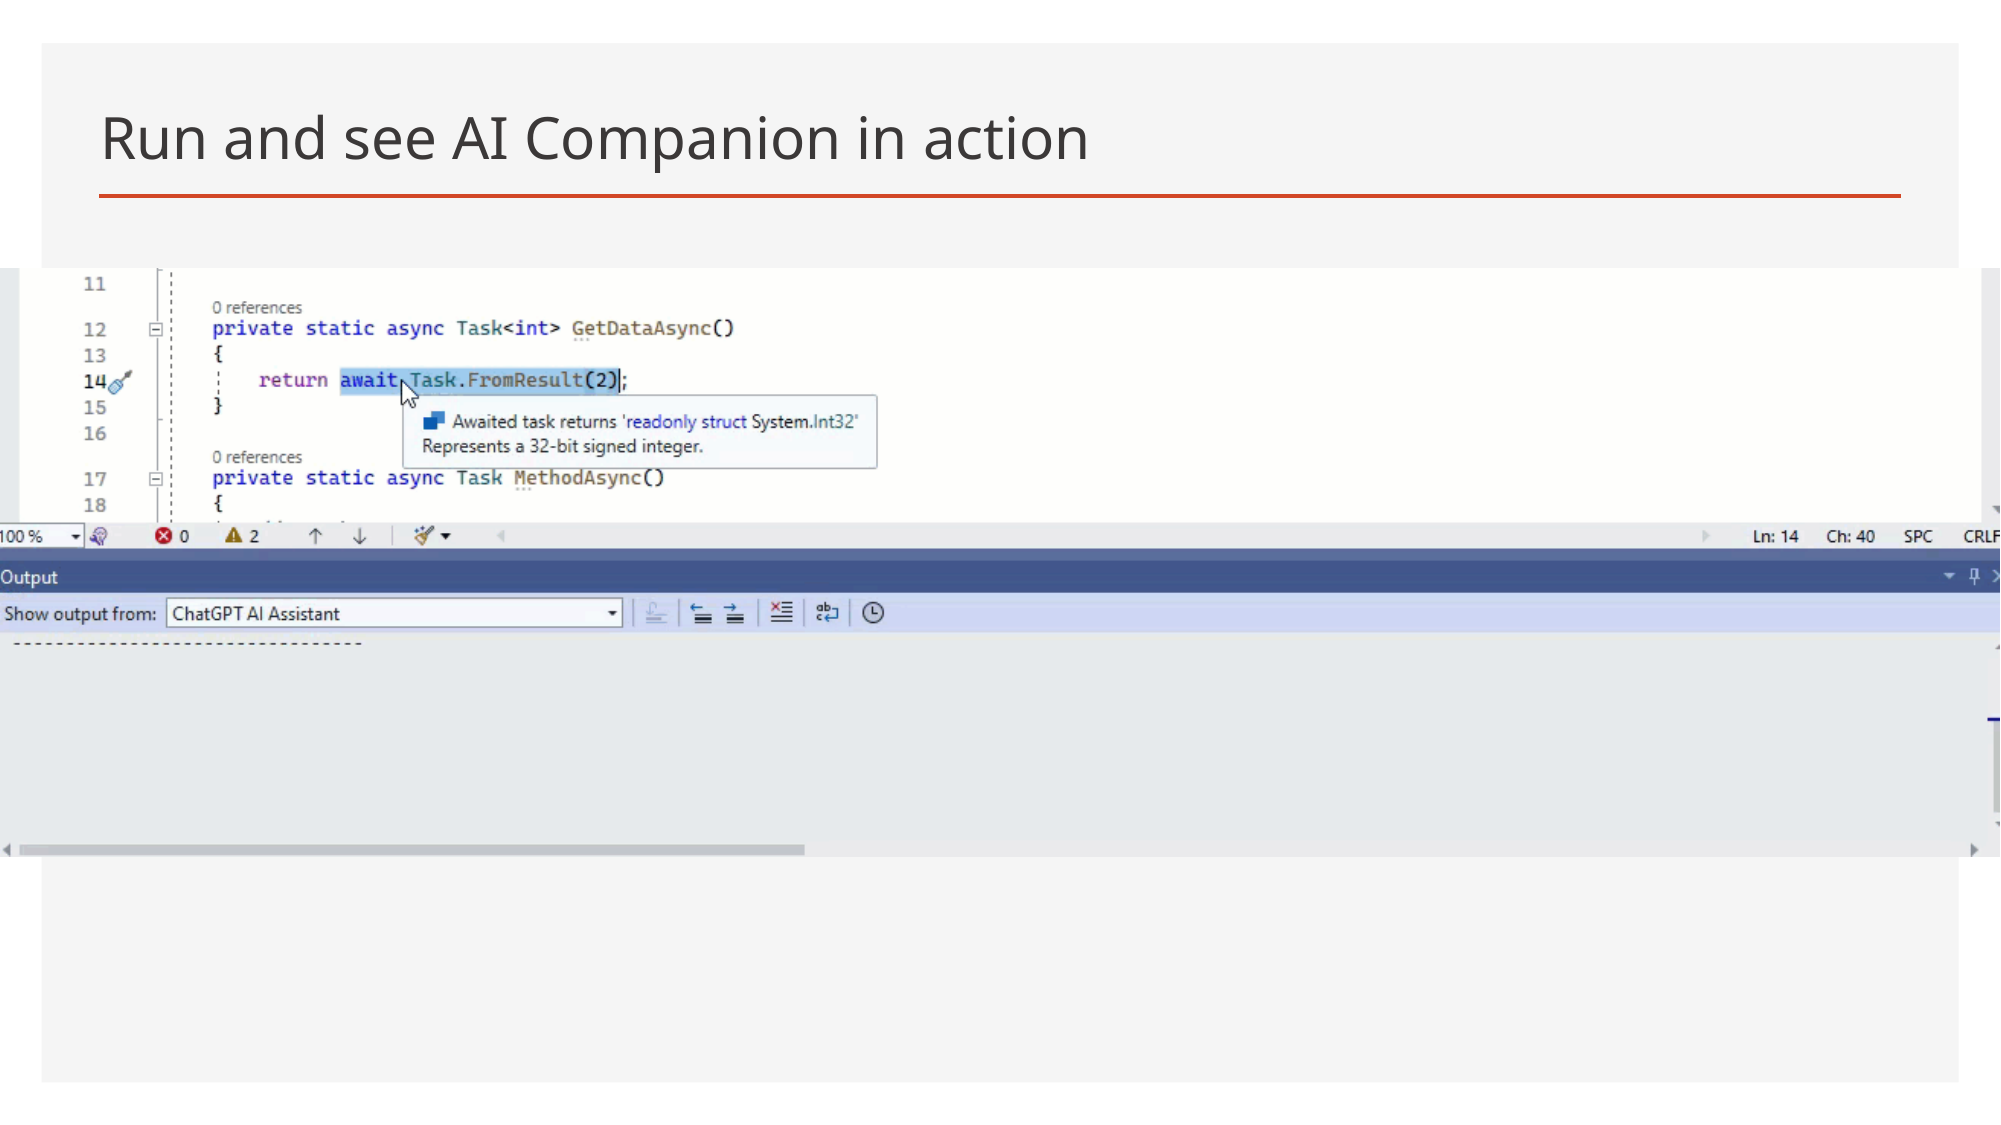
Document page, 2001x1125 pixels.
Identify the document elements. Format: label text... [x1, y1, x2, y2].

title Run and see AI Companion in action [85, 73, 1677, 179]
picture [0, 268, 2000, 857]
